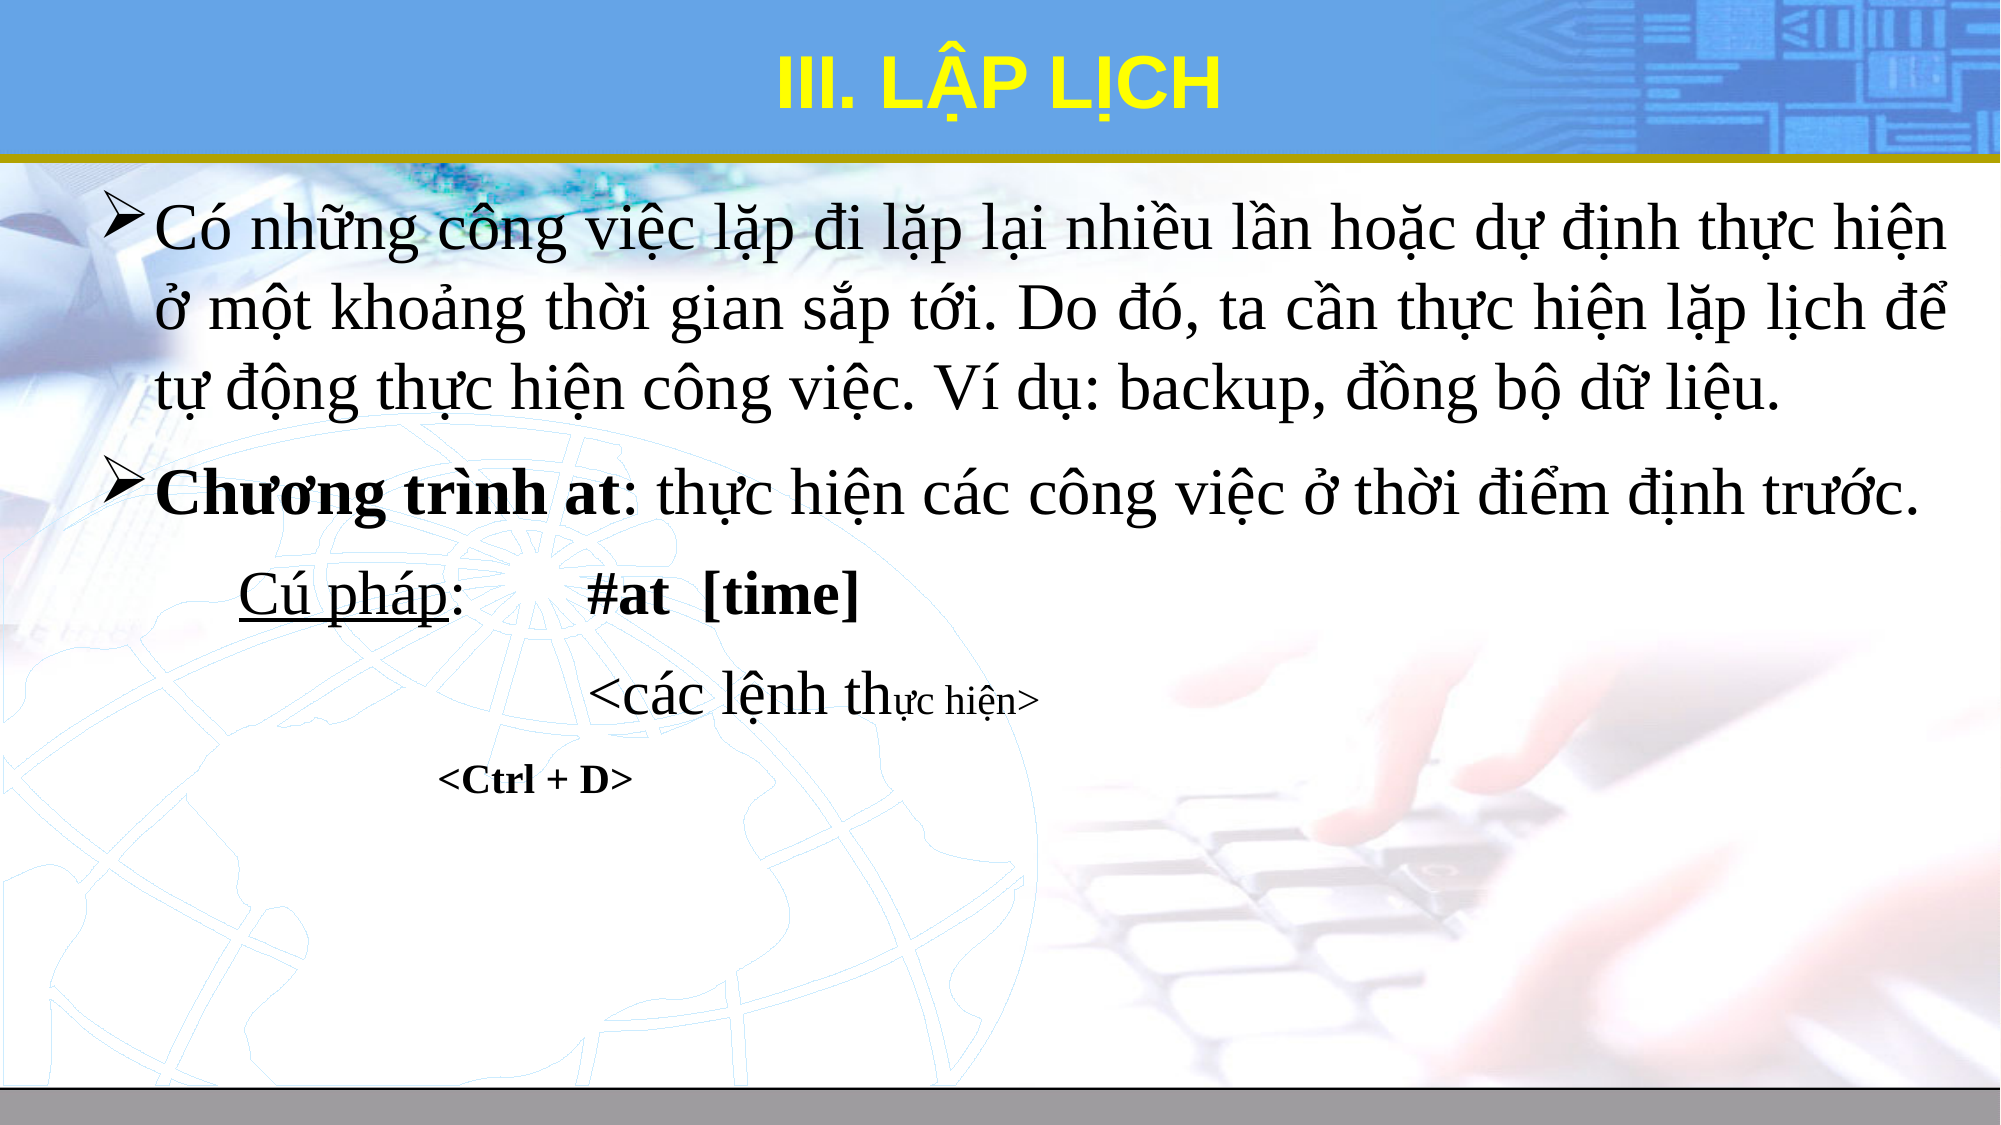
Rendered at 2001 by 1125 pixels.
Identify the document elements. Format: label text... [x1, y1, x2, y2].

list Có những công việc lặp đi lặp lại nhiều lần hoặc dự định thực hiện ở một khoảng thời gian sắp tới. Do đó, ta cần thực hiện lặp lịch để tự động thực hiện công việc. Ví dụ: backup, đồng bộ dữ liệu. Chương trình at: thực hiện các công việc ở thời điểm định trước. Cú pháp: #at [time] <các lệnh thực hiện> <Ctrl + D> [83, 174, 1967, 1075]
picture [0, 0, 2001, 1125]
title III. LẬP LỊCH [0, 9, 2000, 148]
